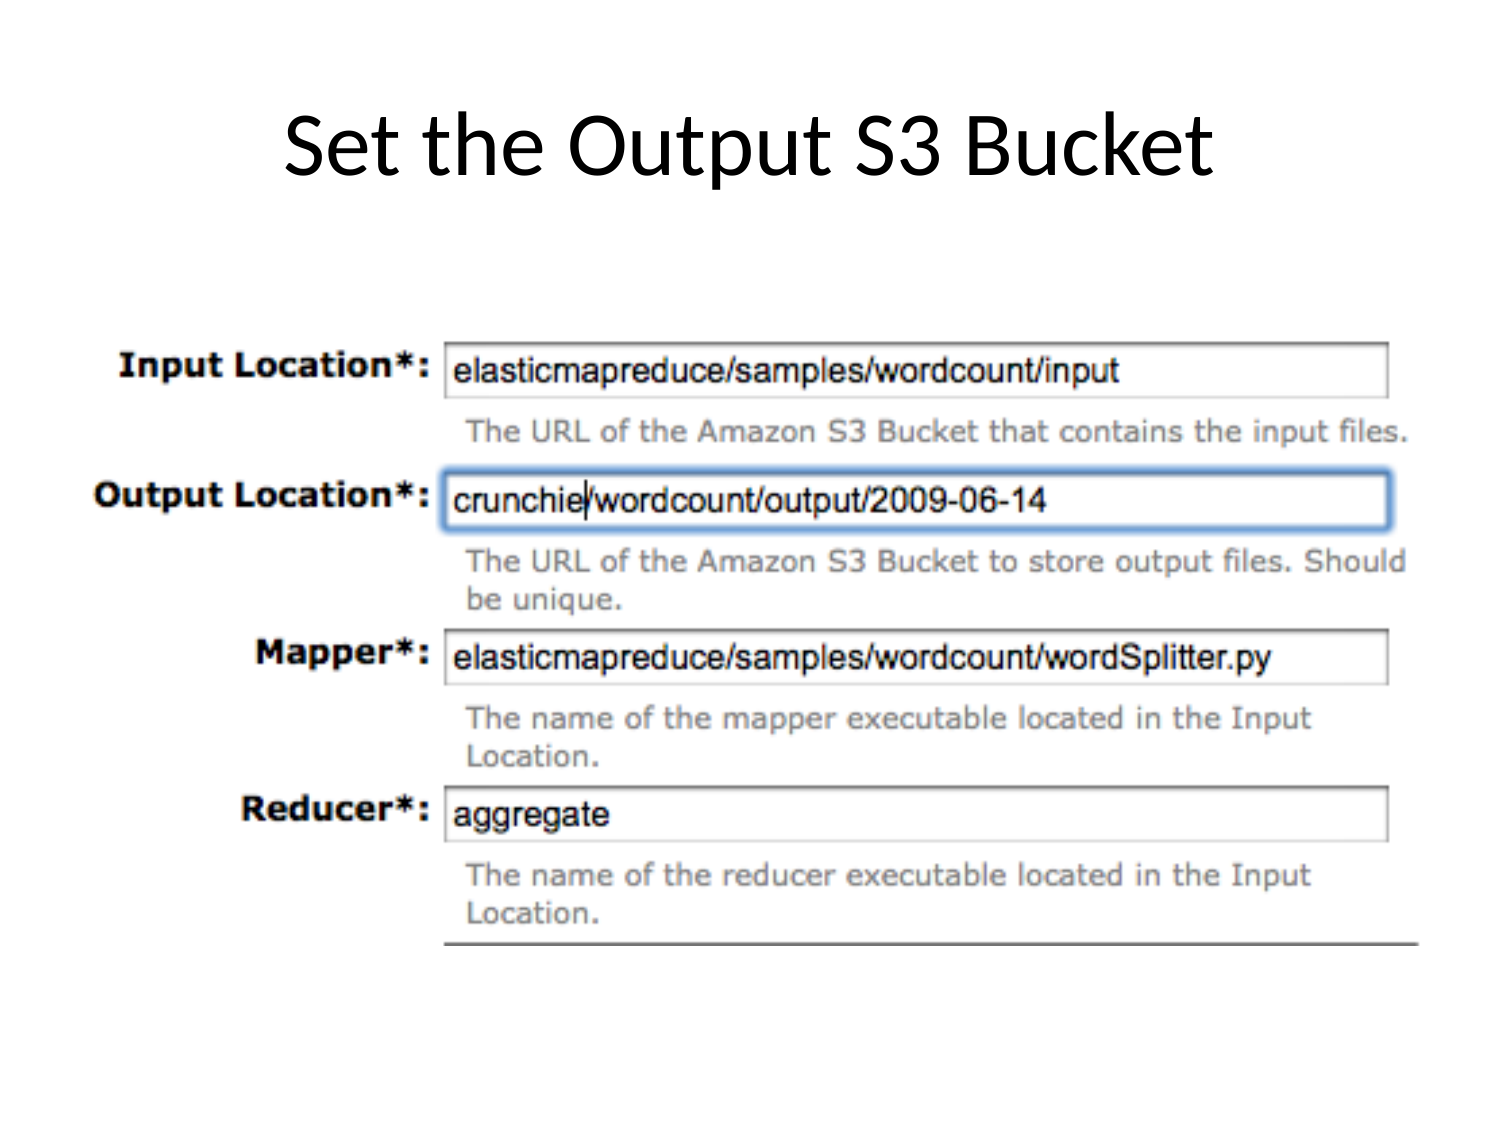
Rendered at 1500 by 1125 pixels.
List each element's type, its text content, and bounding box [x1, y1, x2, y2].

title Set the Output S3 Bucket [75, 45, 1425, 233]
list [74, 262, 1426, 1006]
